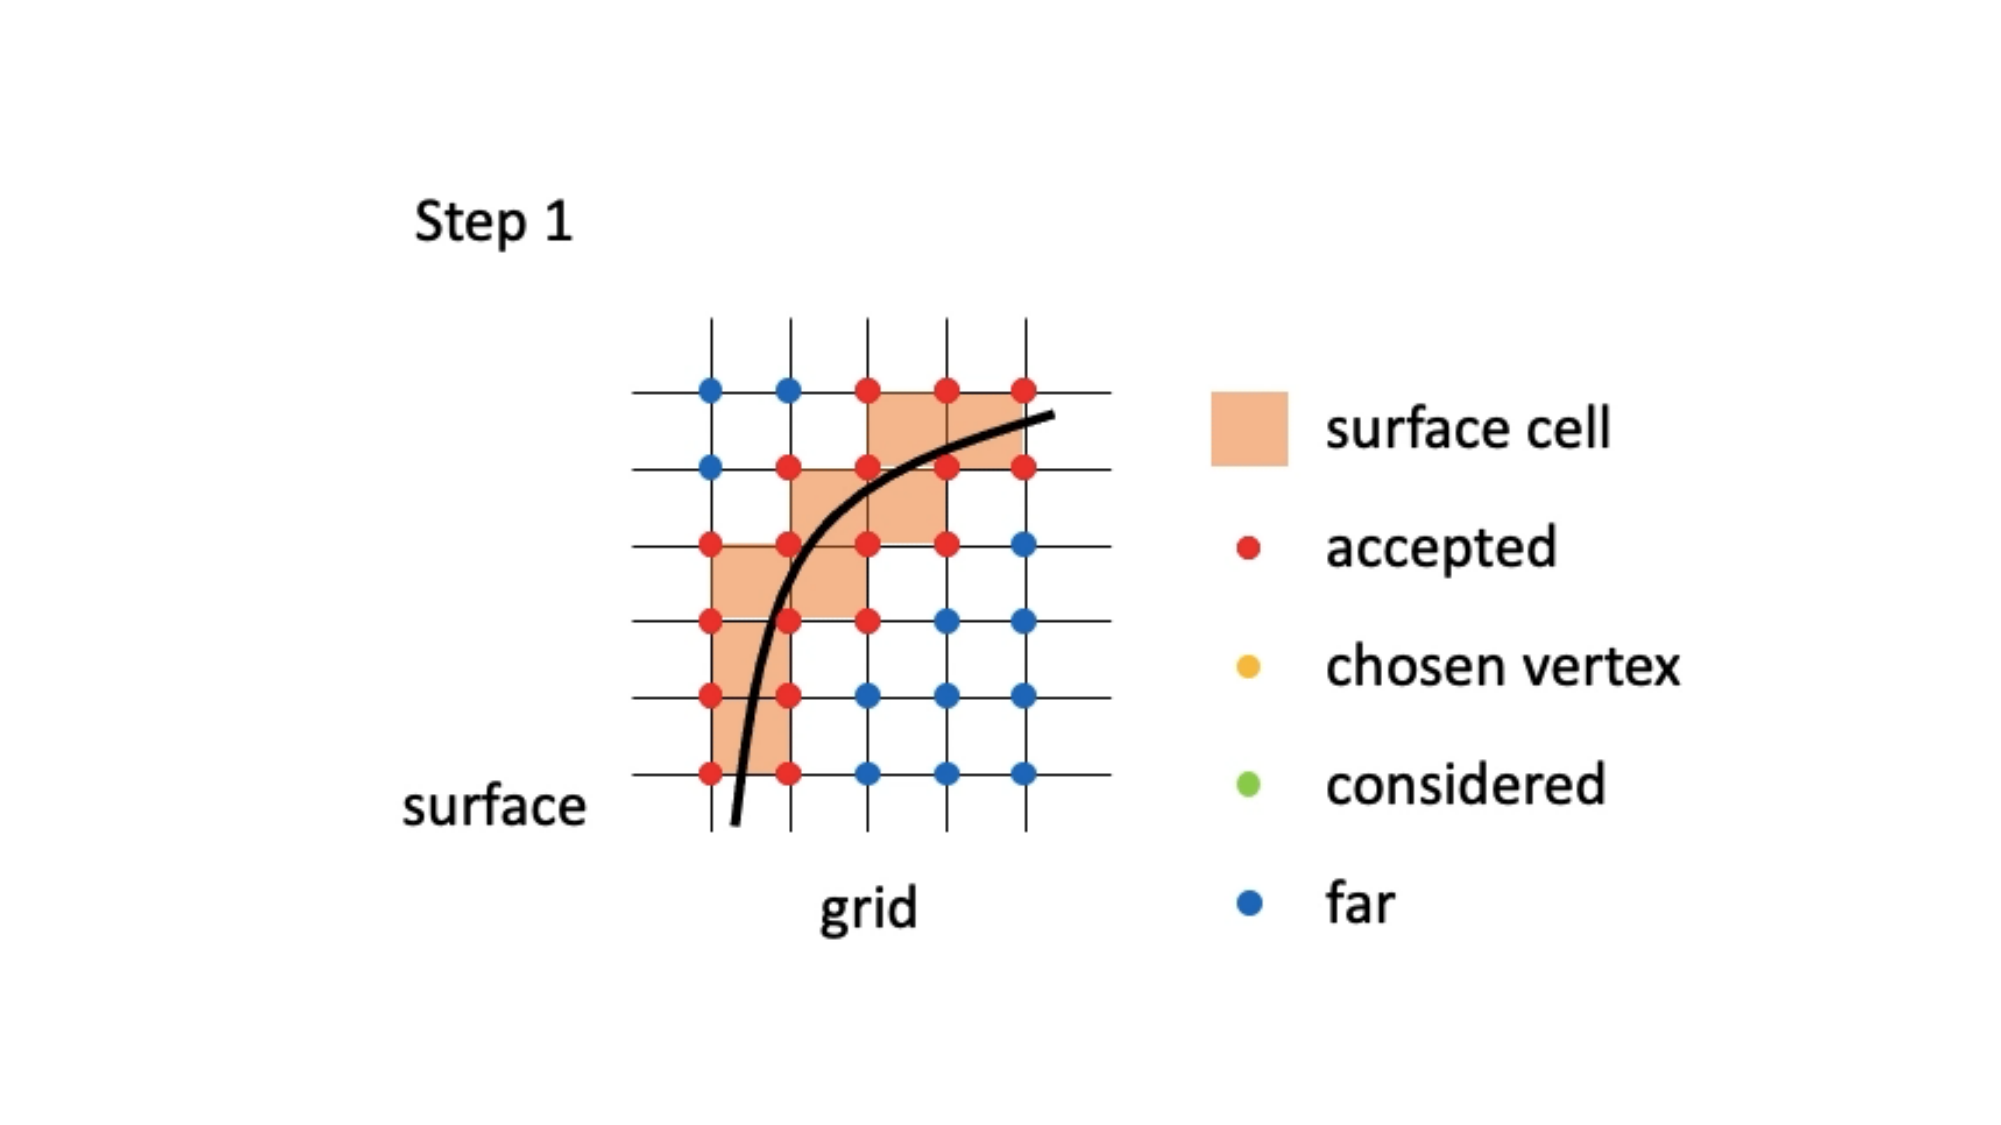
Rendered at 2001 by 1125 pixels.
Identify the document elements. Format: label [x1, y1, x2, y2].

text_box [256, 105, 1743, 1020]
